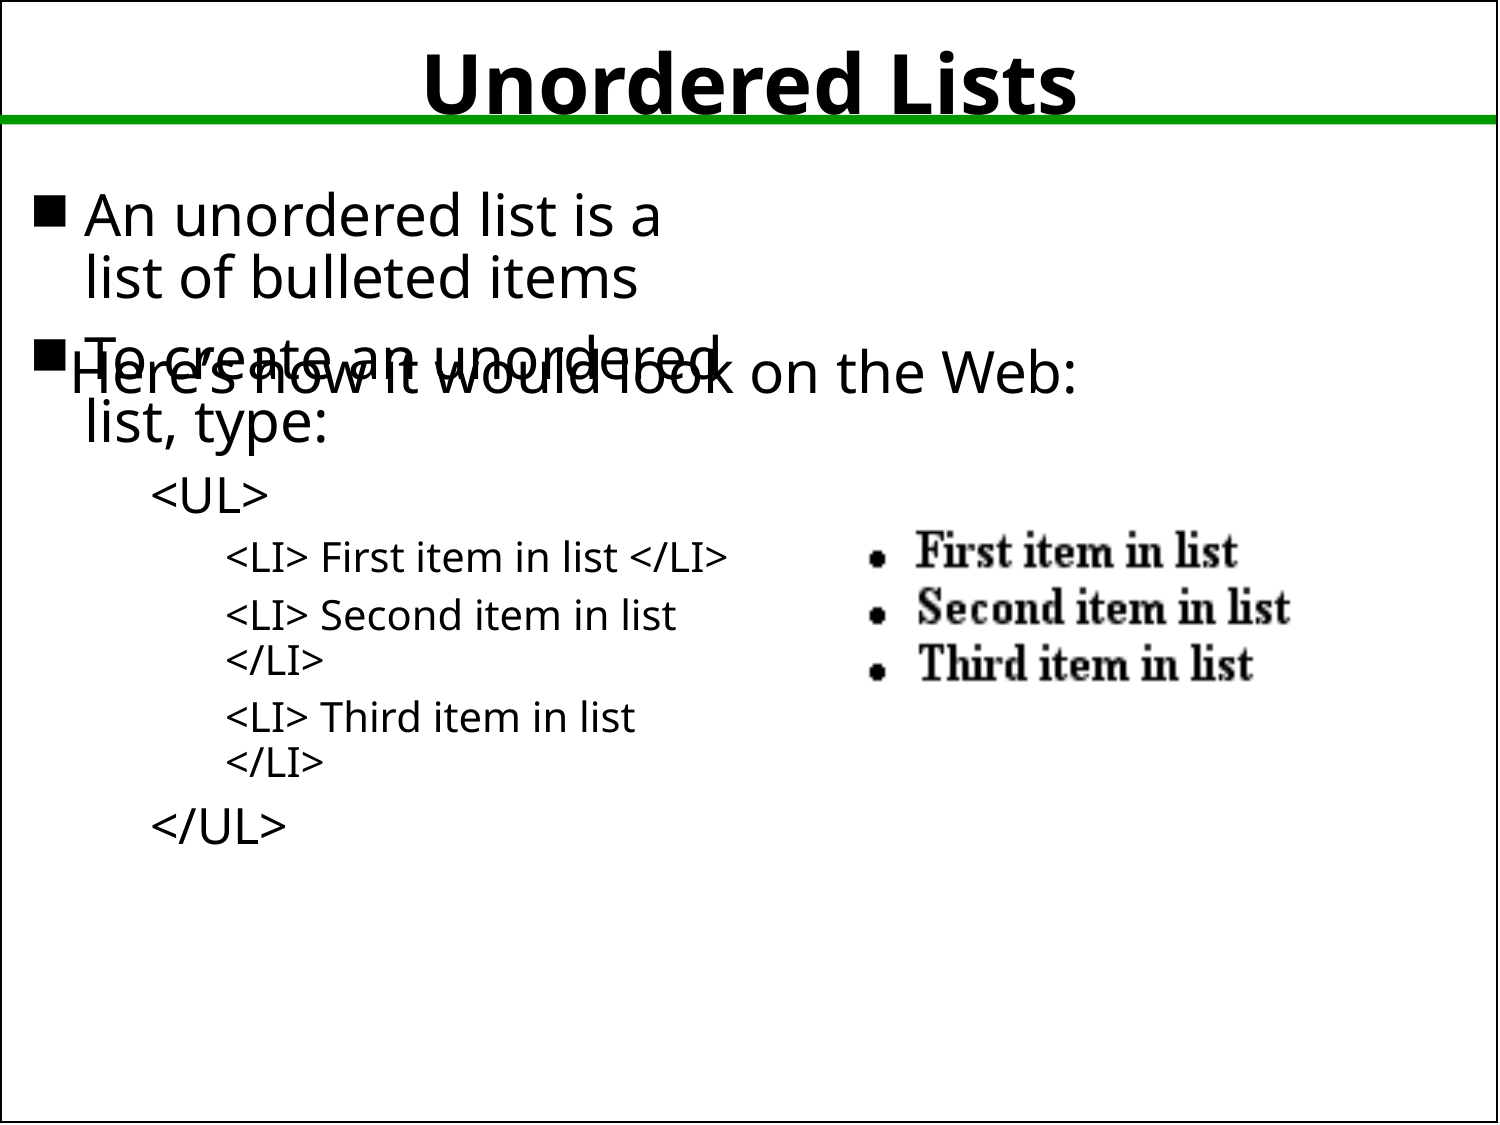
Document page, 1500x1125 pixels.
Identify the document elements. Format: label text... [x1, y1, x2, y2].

picture [812, 512, 1325, 715]
list Here’s how it would look on the Web: [7, 155, 1493, 1068]
title Unordered Lists [7, 15, 1493, 155]
